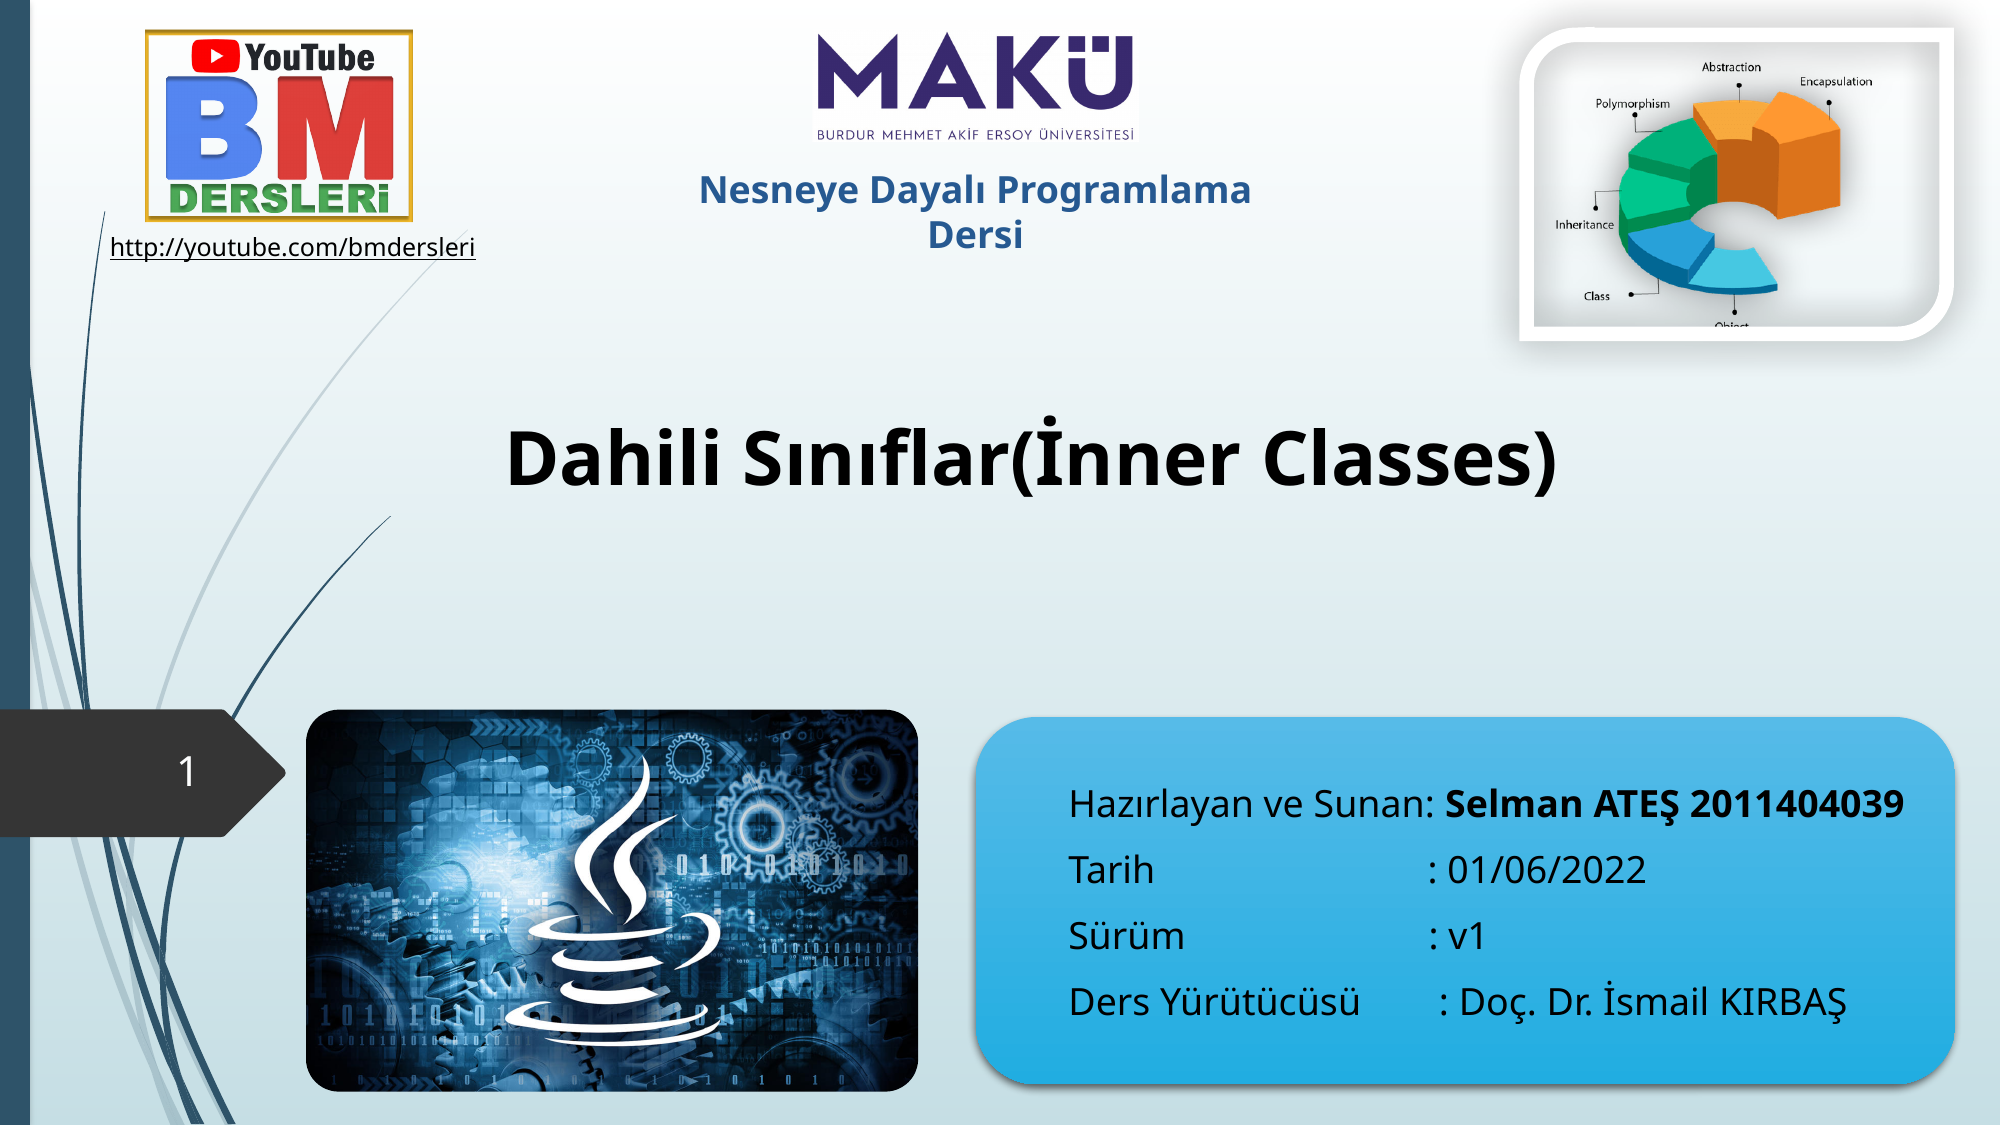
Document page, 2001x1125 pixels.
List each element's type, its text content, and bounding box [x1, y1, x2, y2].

picture [132, 0, 425, 260]
text_box [975, 716, 1956, 1085]
slide_number 1 [87, 743, 216, 803]
text_box Hazırlayan ve Sunan: Selman ATEŞ 2011404039 Tarih : 01/06/2022 Sürüm : v1 Ders Yürütücüsü : Doç. Dr. İsmail KIRBAŞ [1053, 772, 1956, 1104]
text_box http://youtube.com/bmdersleri [65, 224, 521, 274]
picture [811, 29, 1140, 142]
picture [305, 709, 919, 1092]
text_box Nesneye Dayalı Programlama Dersi [632, 158, 1319, 344]
title Dahili Sınıflar(İnner Classes) [174, 362, 1889, 509]
picture [1526, 34, 1947, 335]
